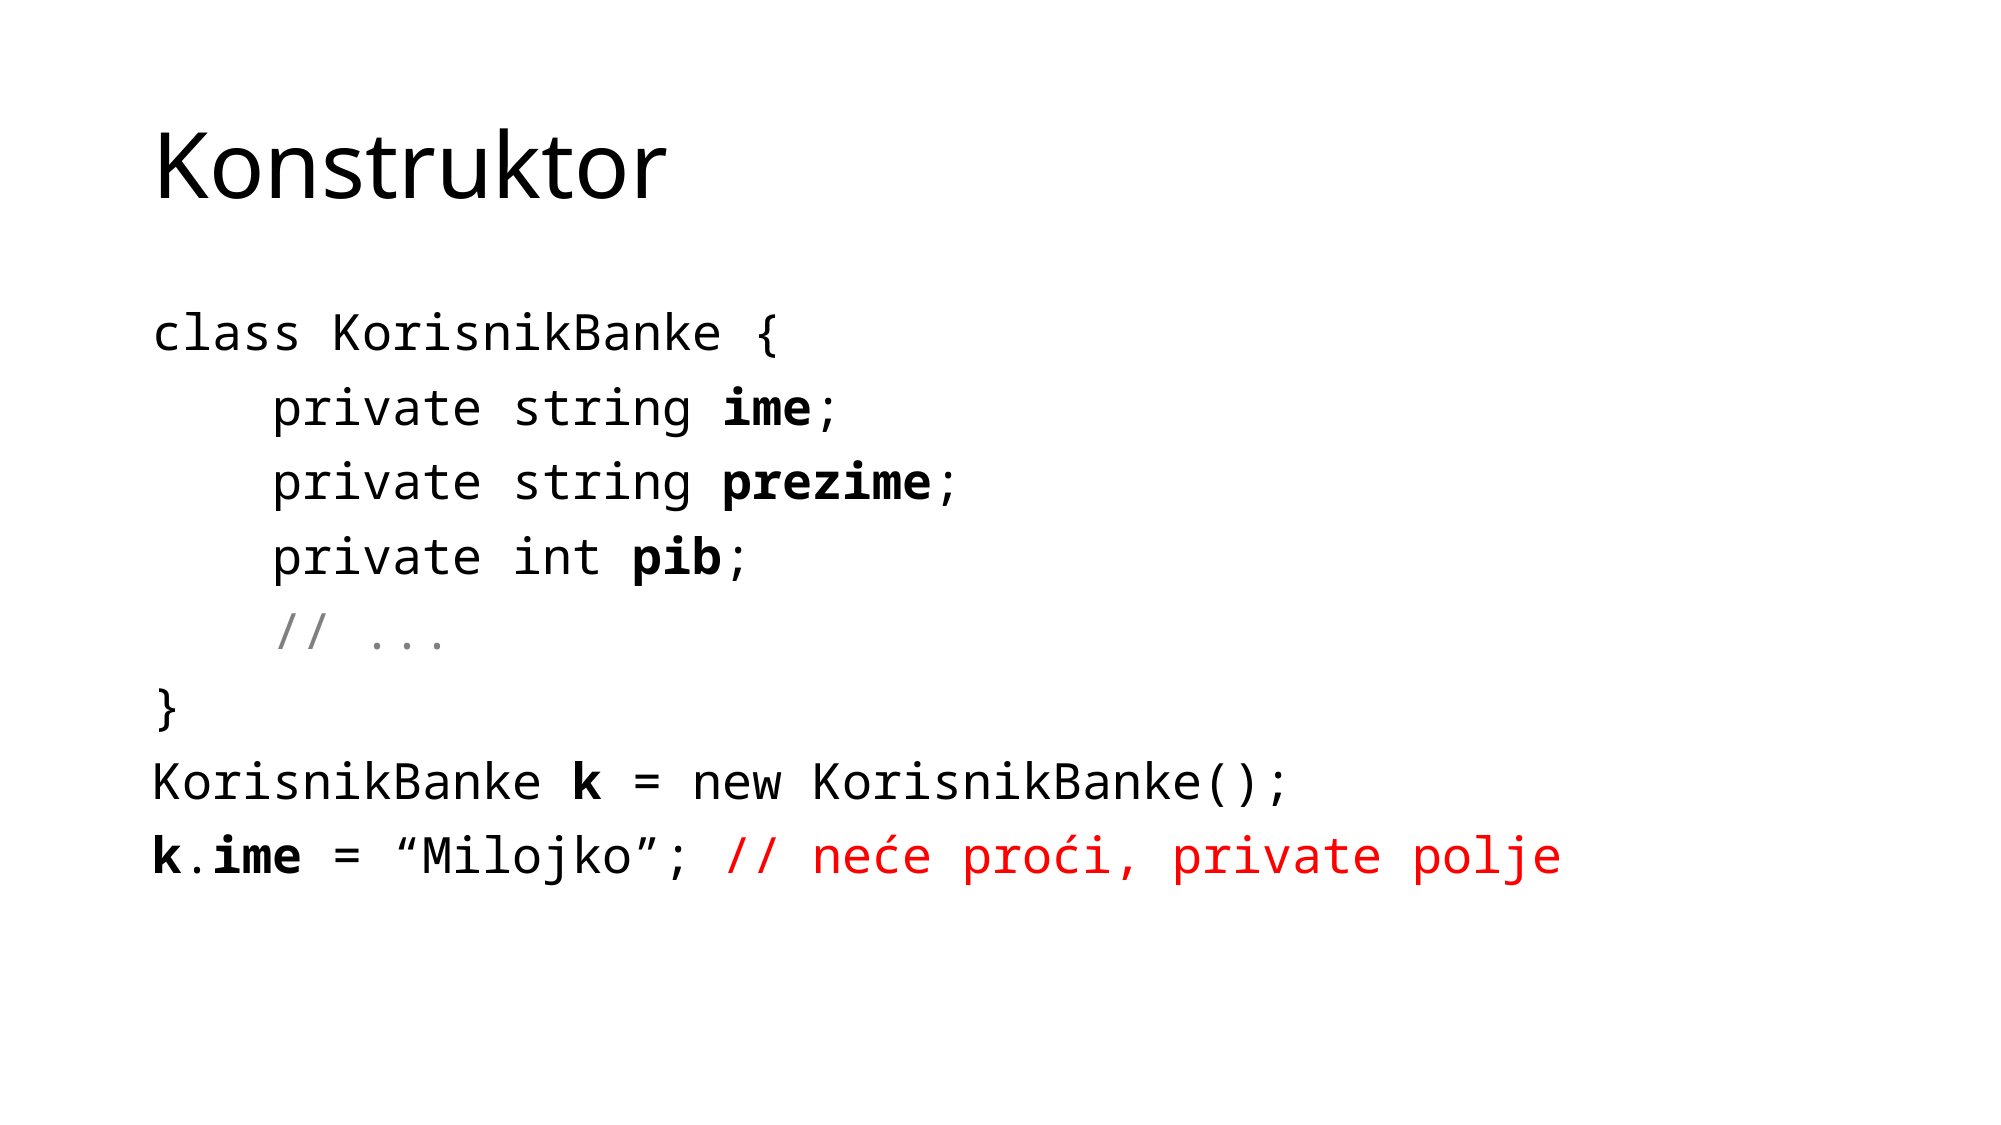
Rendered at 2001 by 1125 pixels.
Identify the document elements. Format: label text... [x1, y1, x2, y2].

list class KorisnikBanke { private string ime; private string prezime; private int pib; // ... } KorisnikBanke k = new KorisnikBanke(); k.ime = “Milojko”; // neće proći, private polje [137, 299, 1863, 1014]
title Konstruktor [137, 59, 1863, 278]
